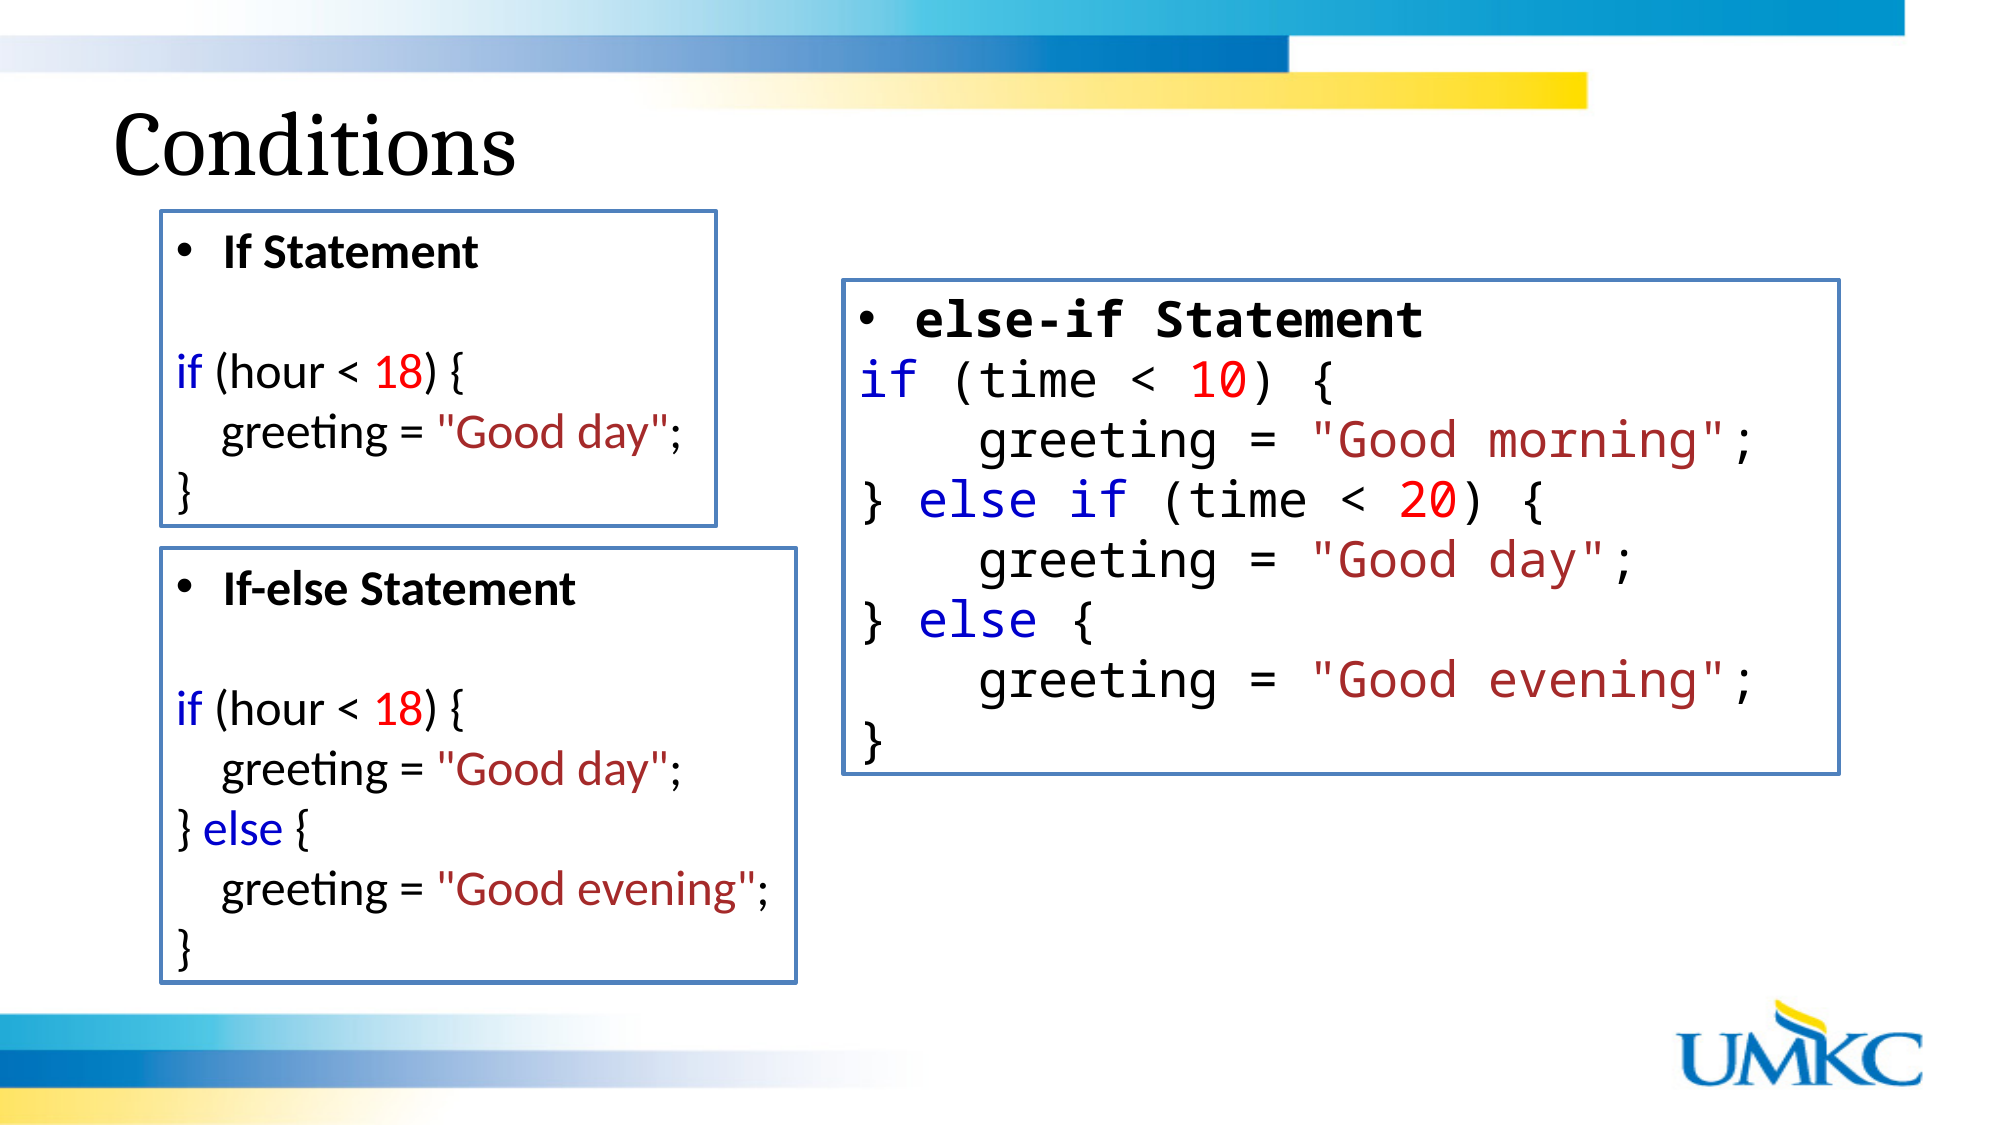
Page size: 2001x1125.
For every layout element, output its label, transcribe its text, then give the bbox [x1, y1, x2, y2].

picture [0, 0, 2001, 1125]
text_box If Statement if (hour < 18) { greeting = "Good day"; } [159, 209, 718, 528]
text_box else-if Statement if (time < 10) { greeting = "Good morning"; } else if (time < 20) { greeting = "Good day"; } else { greeting = "Good evening"; } [841, 278, 1841, 776]
title Conditions [99, 45, 1900, 233]
text_box If-else Statement if (hour < 18) { greeting = "Good day"; } else { greeting = "Good evening"; } [159, 546, 798, 985]
